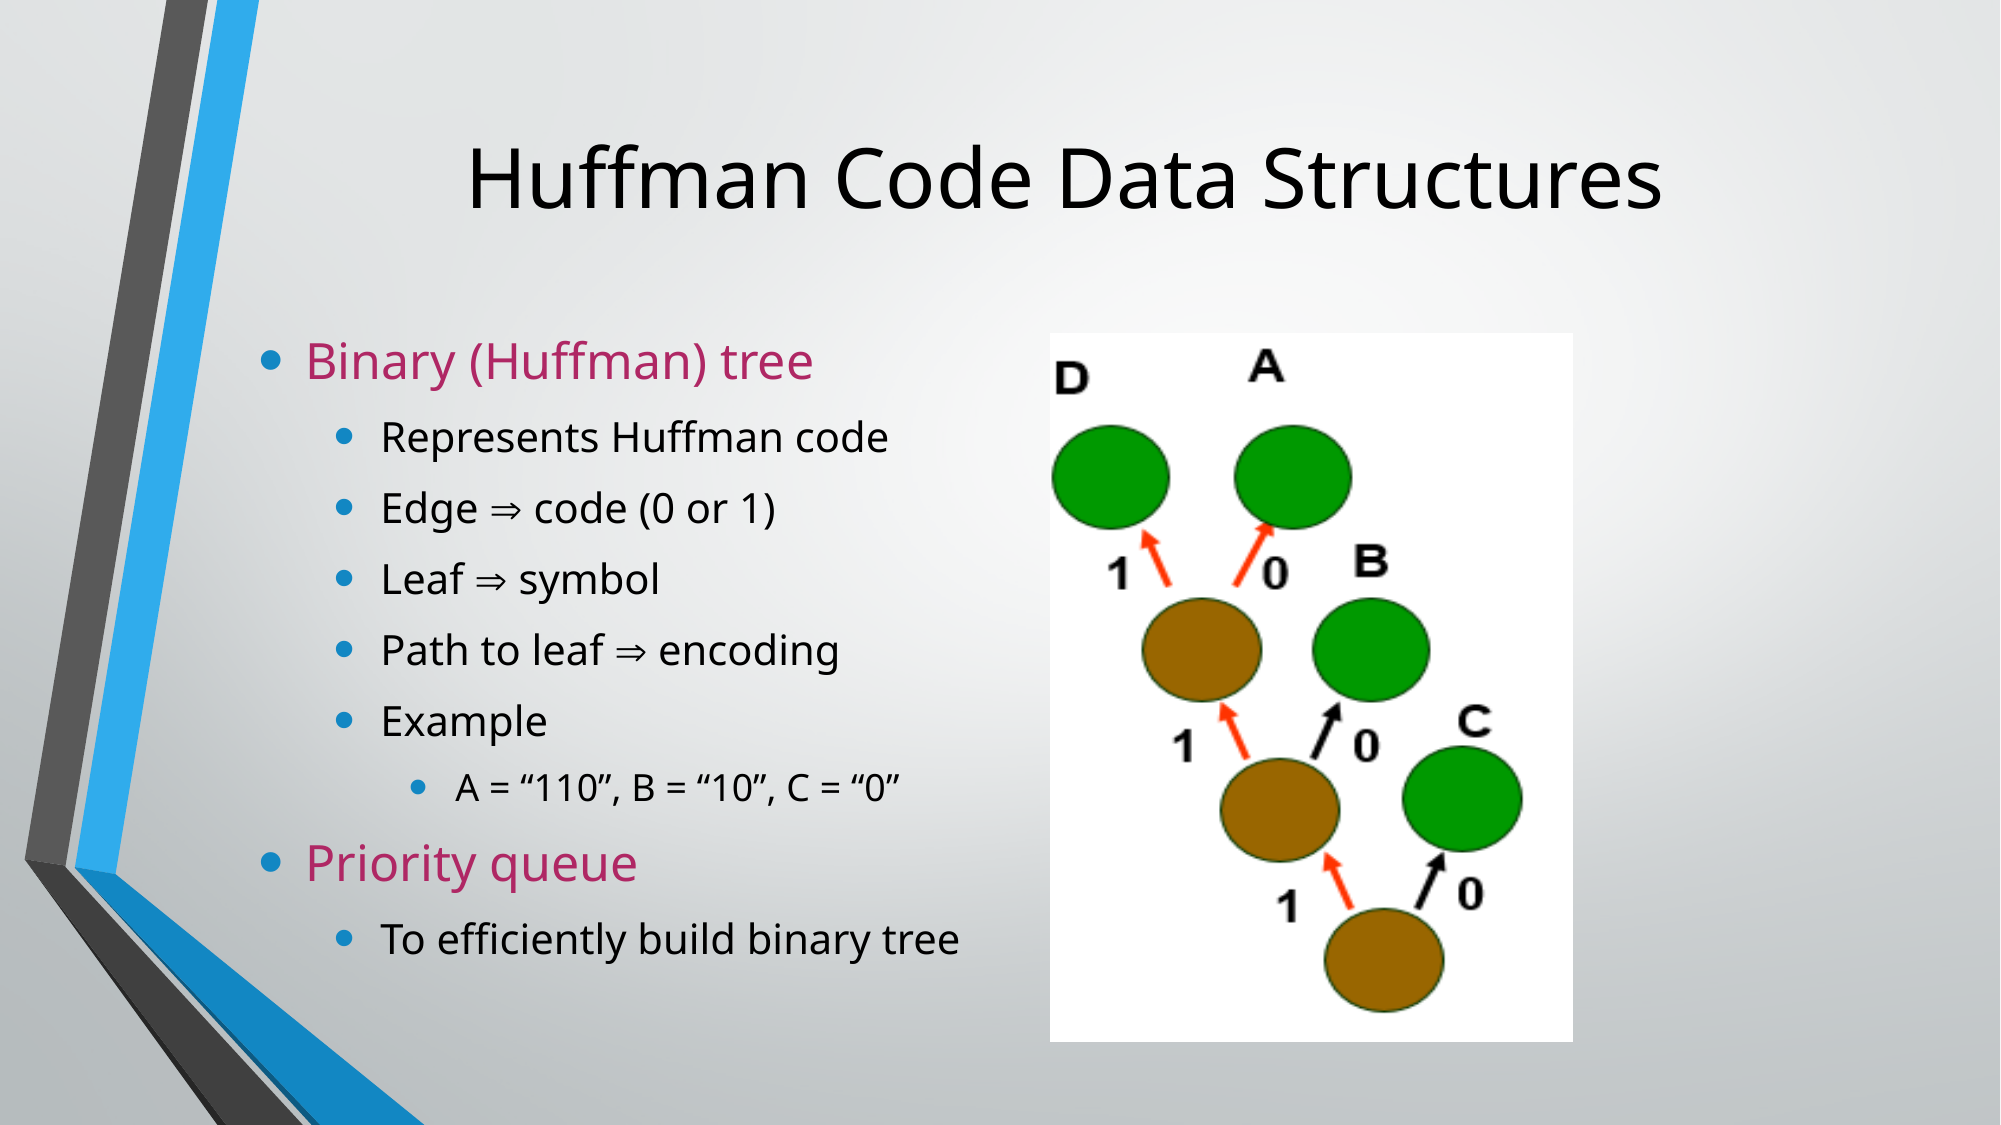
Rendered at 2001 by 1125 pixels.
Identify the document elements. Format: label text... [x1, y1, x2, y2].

title Huffman Code Data Structures [243, 31, 1887, 318]
list Binary (Huffman) tree Represents Huffman code Edge  code (0 or 1) Leaf  symbol Path to leaf  encoding Example A = “110”, B = “10”, C = “0” Priority queue To efficiently build binary tree [243, 318, 1887, 1057]
picture [1049, 332, 1574, 1042]
